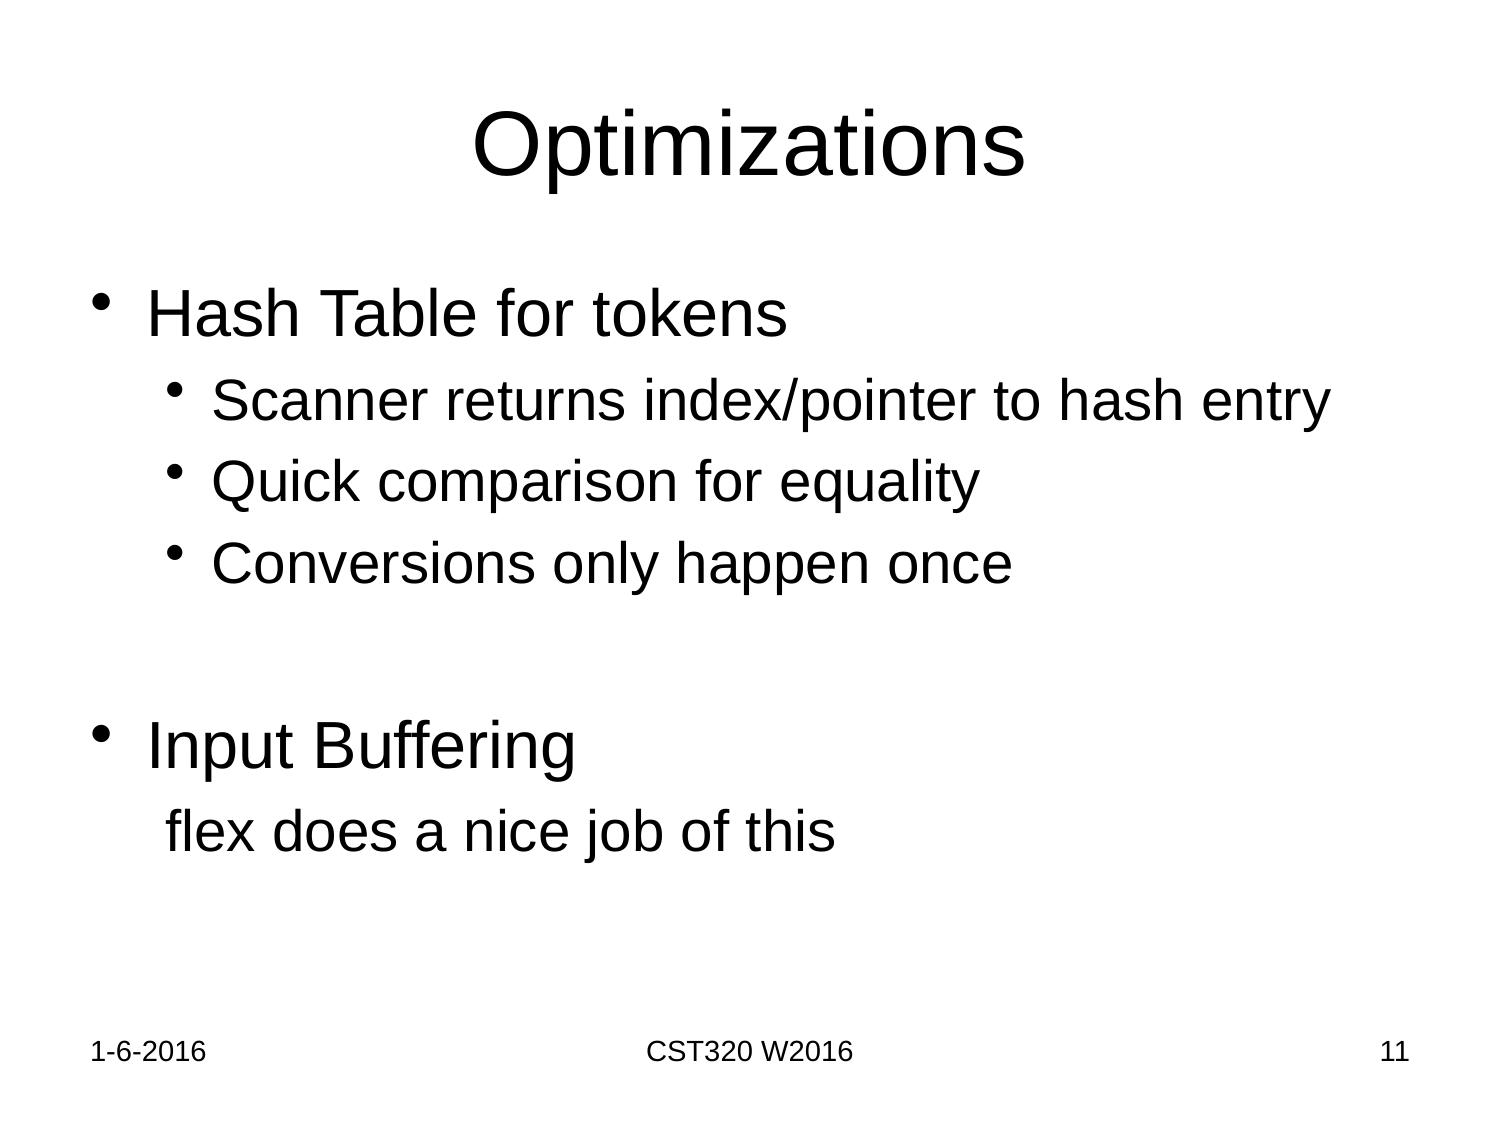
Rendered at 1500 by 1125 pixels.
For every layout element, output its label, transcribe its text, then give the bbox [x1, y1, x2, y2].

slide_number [75, 1024, 425, 1103]
slide_number 11 [1074, 1024, 1425, 1103]
title Optimizations [75, 45, 1425, 233]
list Hash Table for tokens Scanner returns index/pointer to hash entry Quick comparison for equality Conversions only happen once Input Buffering flex does a nice job of this [75, 262, 1425, 1005]
footer CST320 W2016 [512, 1024, 988, 1103]
